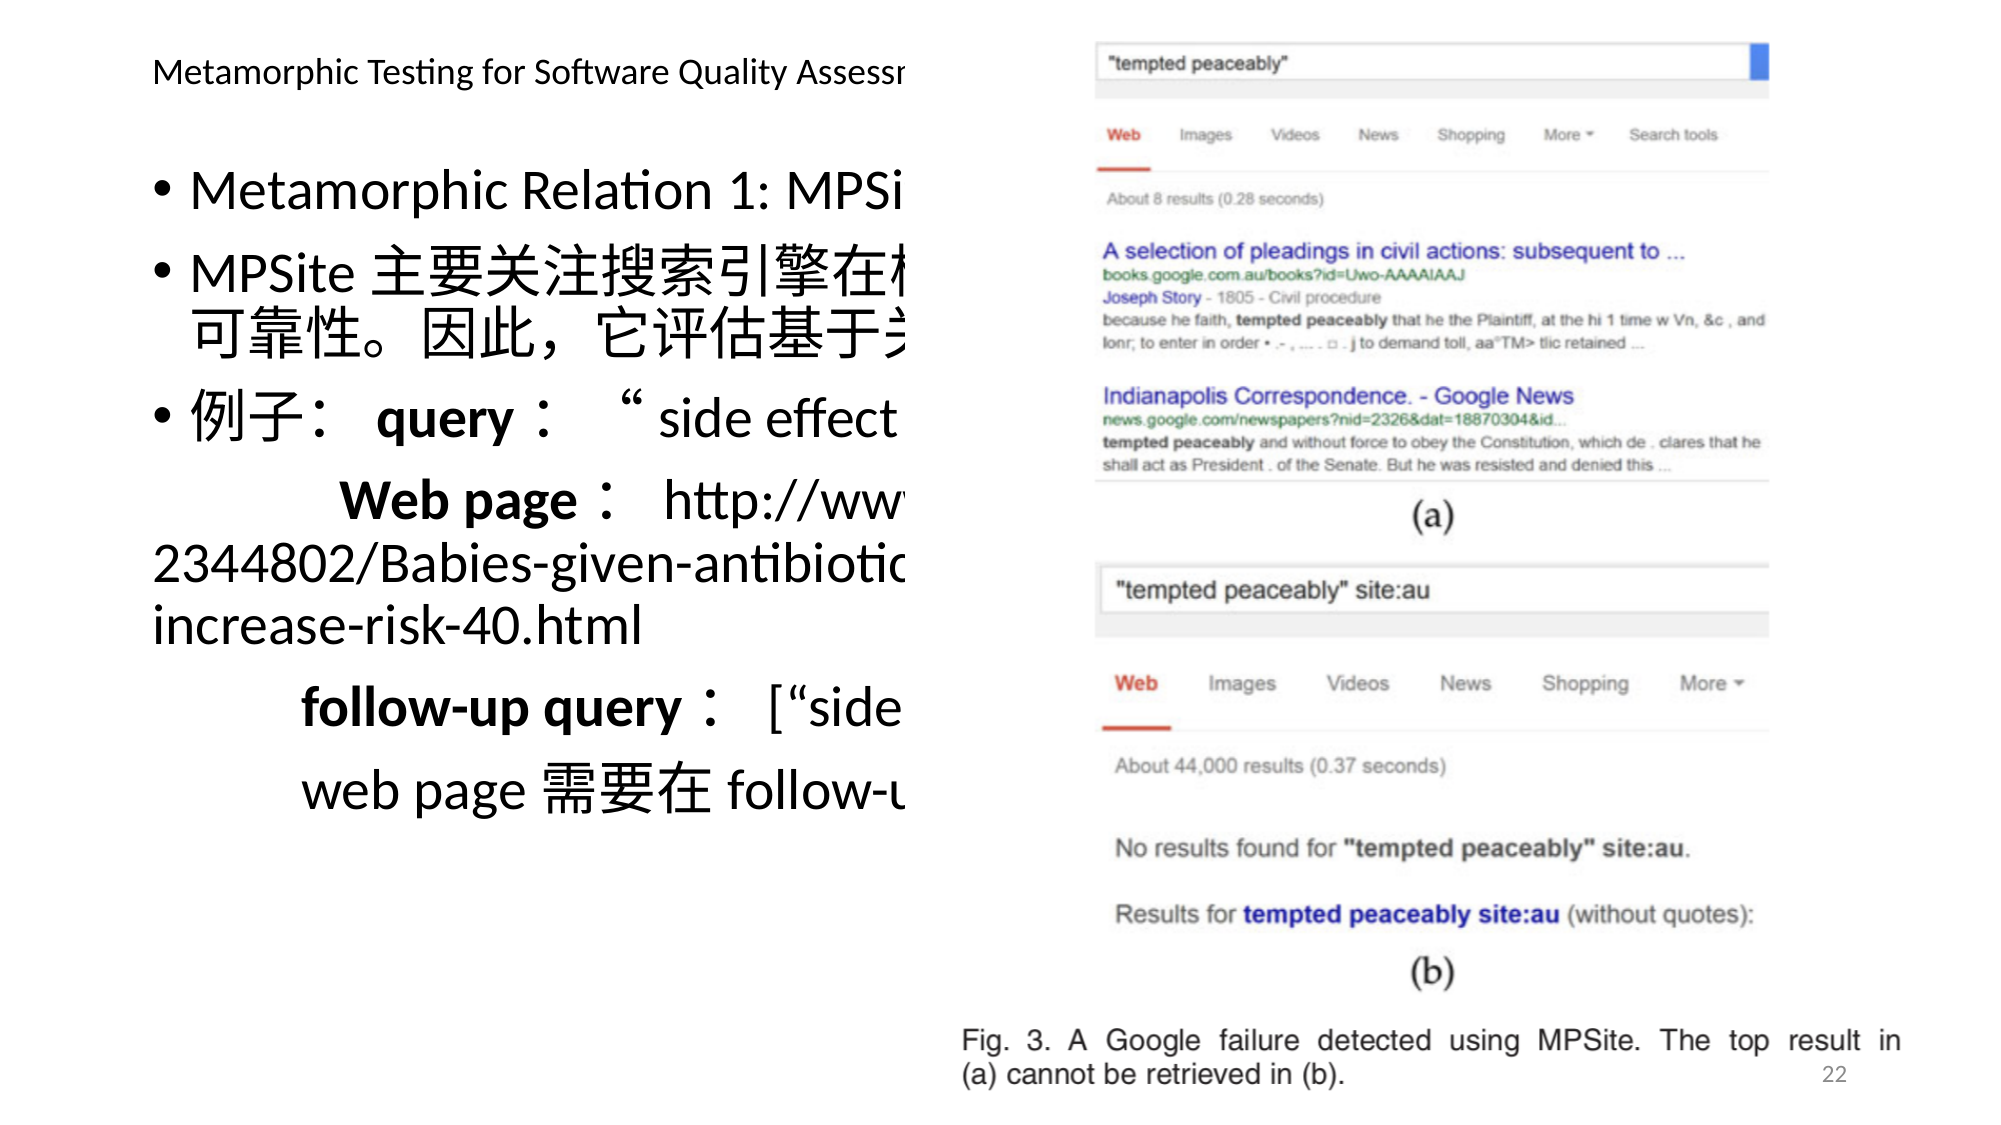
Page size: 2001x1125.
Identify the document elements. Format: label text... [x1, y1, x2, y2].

list Metamorphic Relation 1: MPSite MPSite主要关注搜索引擎在检索包含确切单词或短语的网页时的可靠性。因此，它评估基于关键字的搜索特性。 例子：query：“side effect of antibiotics in babies” Web page：http://www.dailymail.co.uk/health/article- 2344802/Babies-given-antibiotics-theyre- prone-eczema-Drugs-increase-risk-40.html follow-up query：[“side effect of antibiotics in babies” site:uk] web page需要在follow-up query返回的结果列表中被找到 [137, 152, 904, 1088]
picture [904, 0, 1914, 1123]
text_box Metamorphic Testing for Software Quality Assessment: A Study of Search Engines [137, 39, 904, 100]
